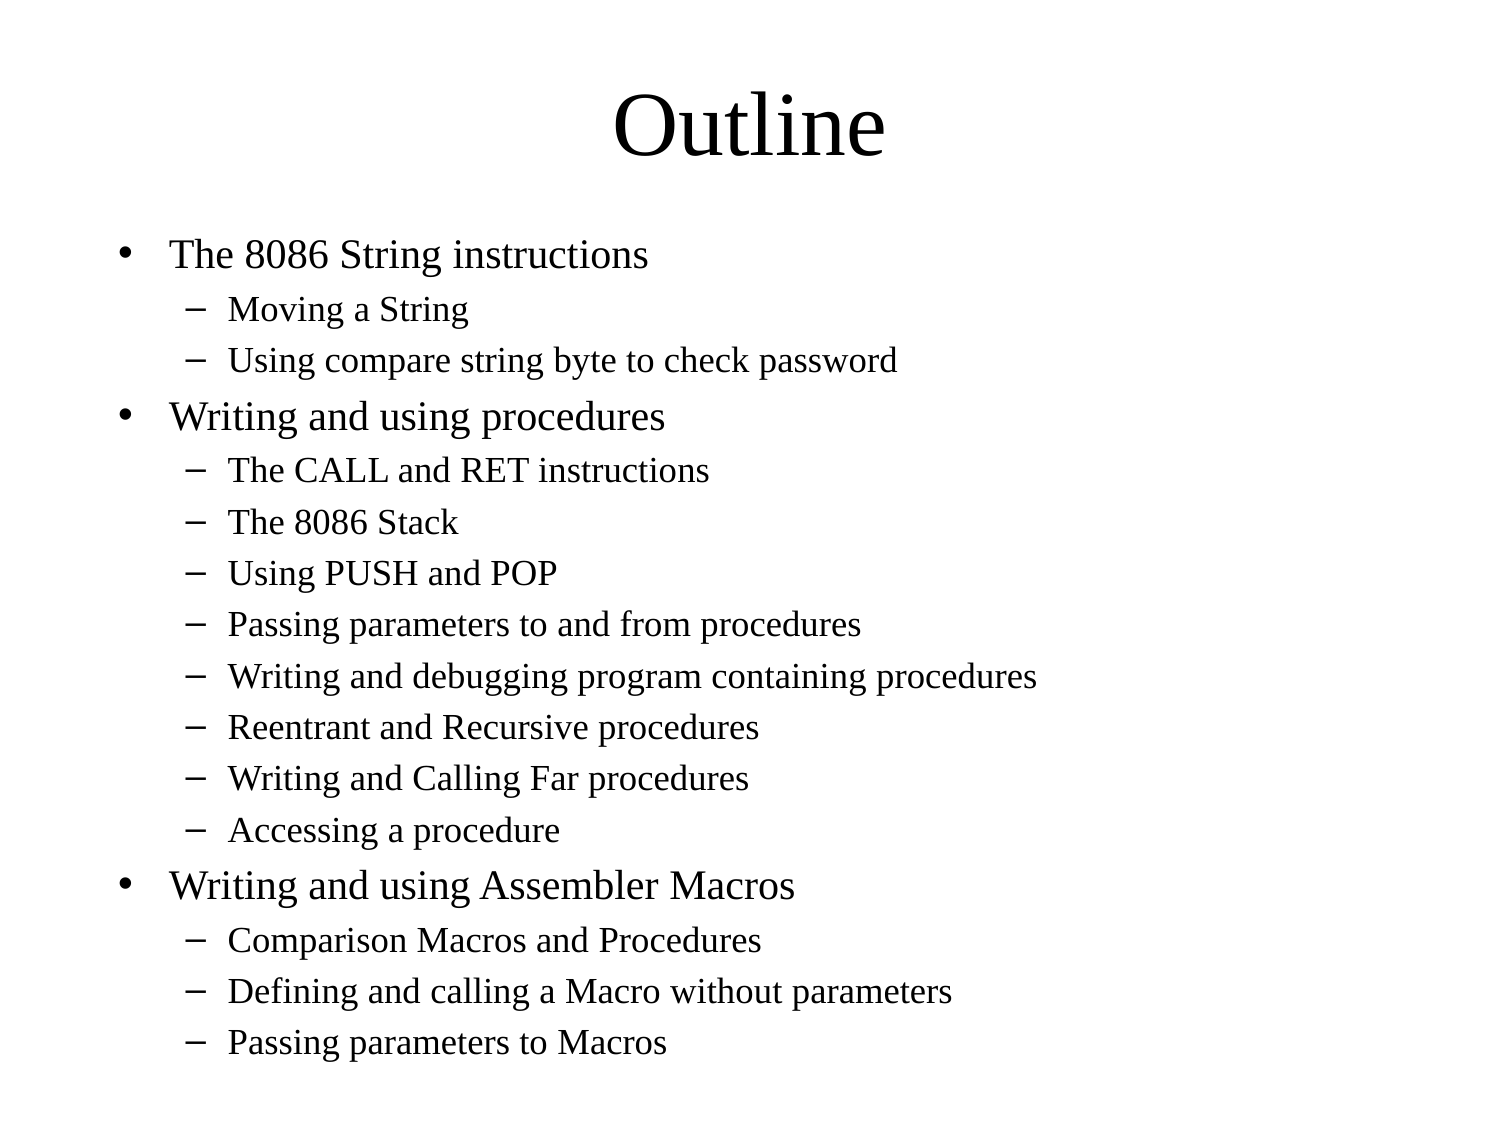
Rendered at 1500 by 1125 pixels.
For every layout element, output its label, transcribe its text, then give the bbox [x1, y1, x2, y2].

list The 8086 String instructions Moving a String Using compare string byte to check password Writing and using procedures The CALL and RET instructions The 8086 Stack Using PUSH and POP Passing parameters to and from procedures Writing and debugging program containing procedures Reentrant and Recursive procedures Writing and Calling Far procedures Accessing a procedure Writing and using Assembler Macros Comparison Macros and Procedures Defining and calling a Macro without parameters Passing parameters to Macros [102, 219, 1398, 1081]
title Outline [74, 24, 1426, 213]
